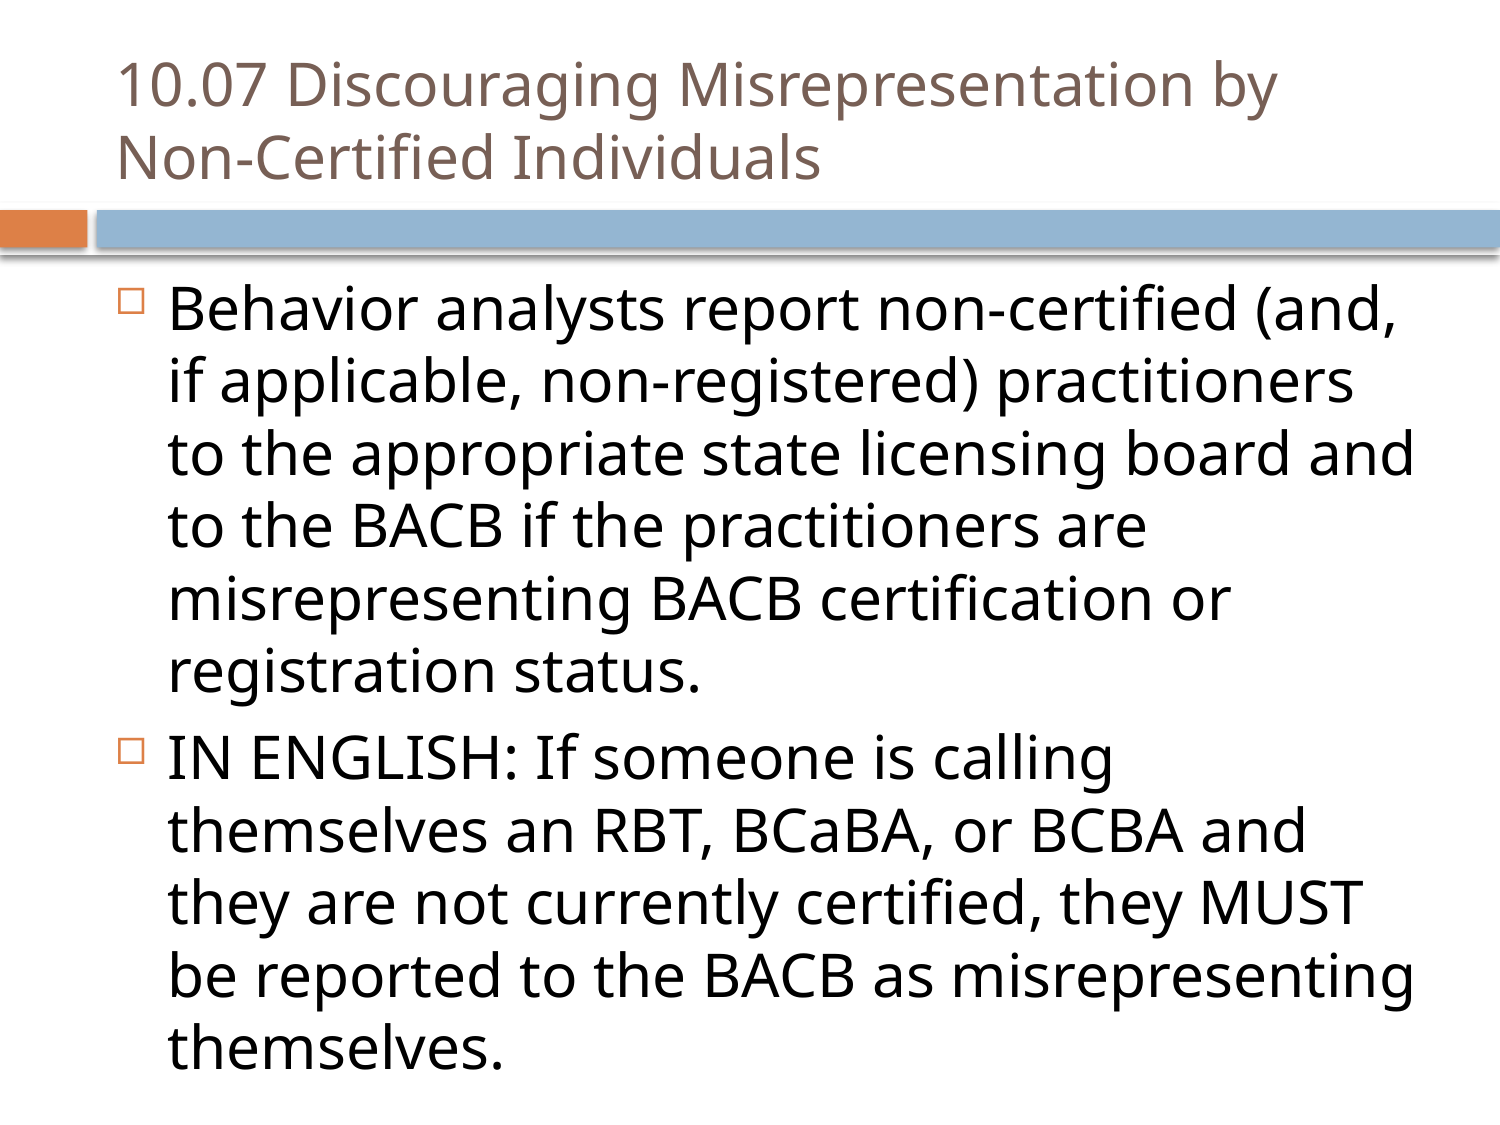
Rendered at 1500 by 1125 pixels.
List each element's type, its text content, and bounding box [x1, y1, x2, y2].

title 10.07 Discouraging Misrepresentation by Non-Certified Individuals [100, 37, 1438, 200]
list Behavior analysts report non-certified (and, if applicable, non-registered) practitioners to the appropriate state licensing board and to the BACB if the practitioners are misrepresenting BACB certification or registration status. IN ENGLISH: If someone is calling themselves an RBT, BCaBA, or BCBA and they are not currently certified, they MUST be reported to the BACB as misrepresenting themselves. [100, 262, 1438, 1000]
